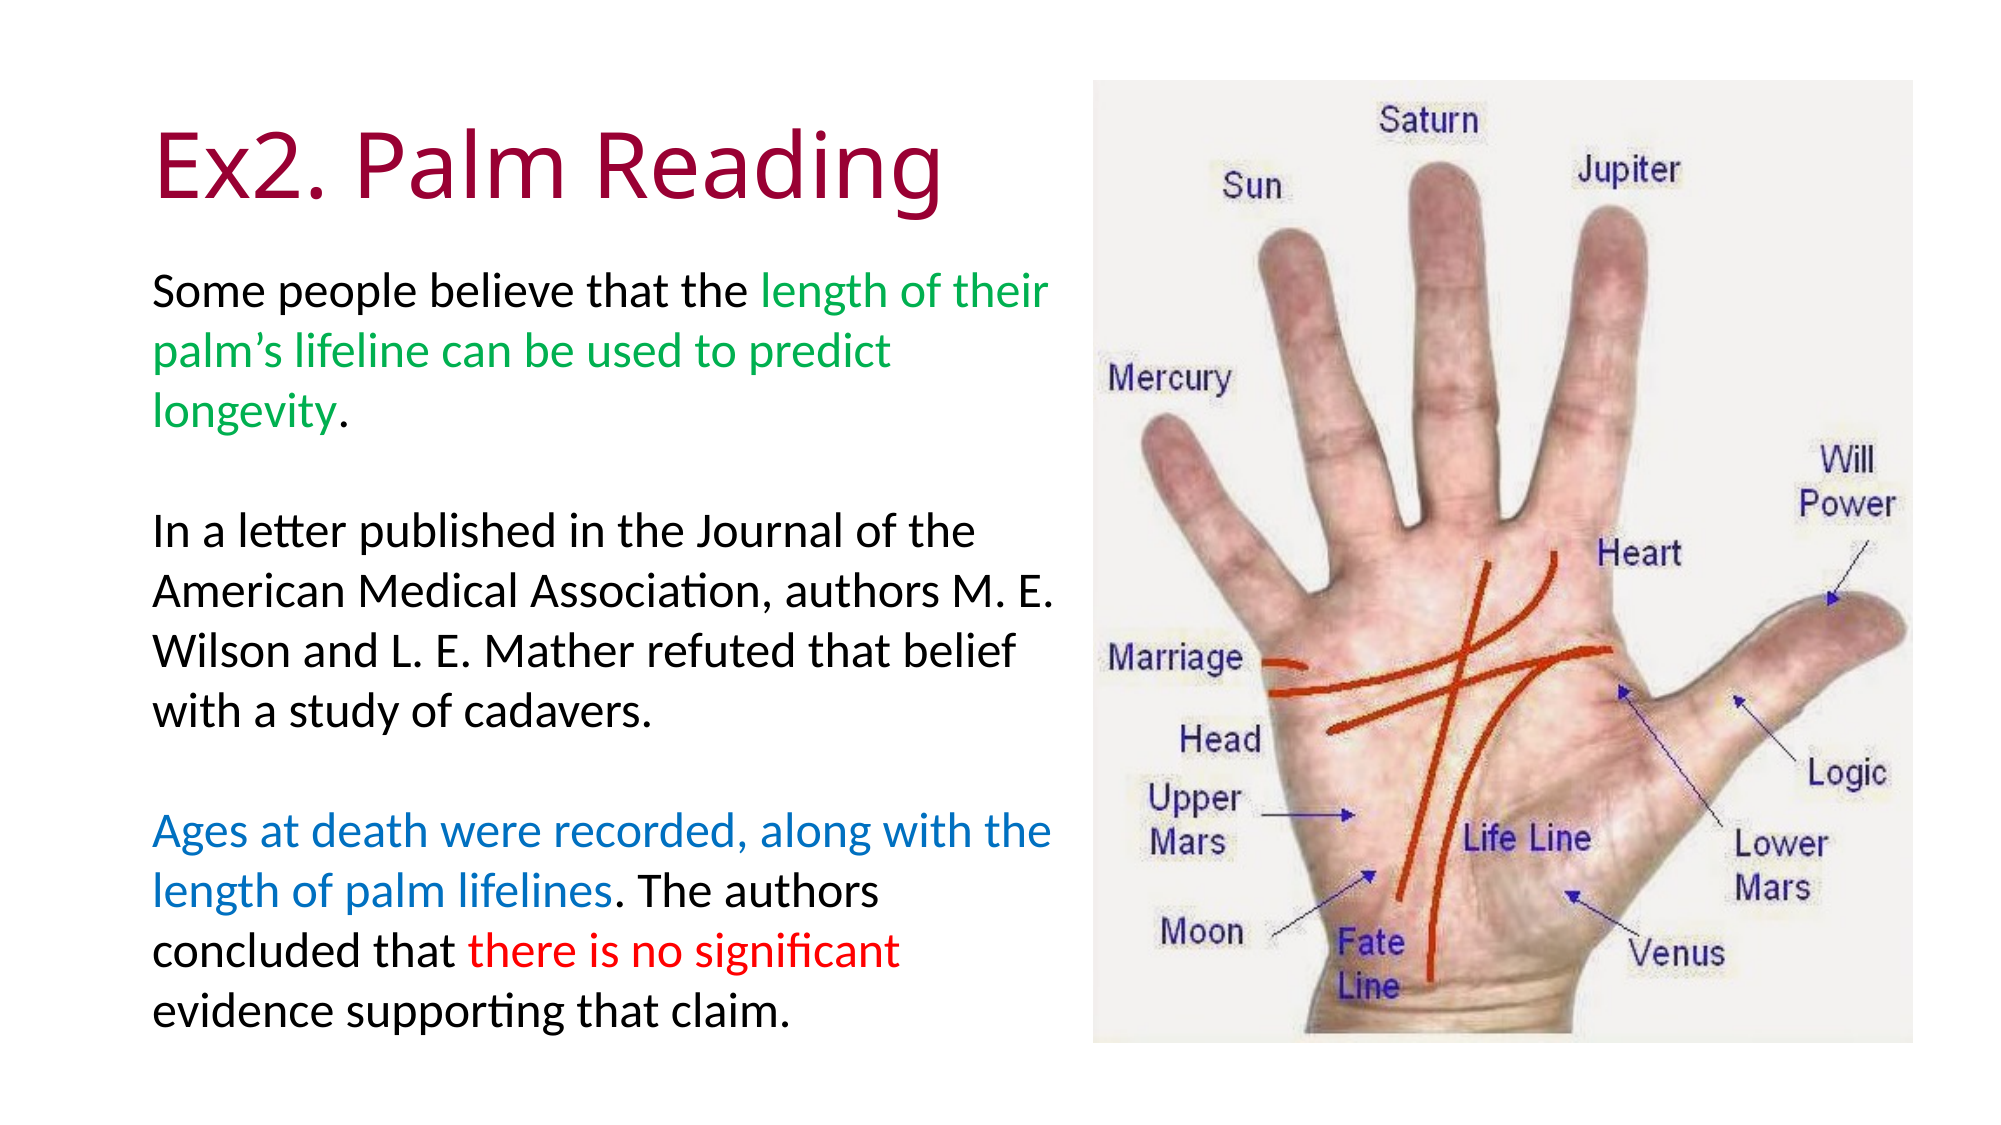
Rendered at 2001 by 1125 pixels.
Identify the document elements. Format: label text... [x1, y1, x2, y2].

title Ex2. Palm Reading [137, 59, 1863, 278]
text_box Some people believe that the length of their palm’s lifeline can be used to predict longevity. In a letter published in the Journal of the American Medical Association, authors M. E. Wilson and L. E. Mather refuted that belief with a study of cadavers. Ages at death were recorded, along with the length of palm lifelines. The authors concluded that there is no significant evidence supporting that claim. [137, 250, 1077, 1046]
picture [1093, 80, 1914, 1043]
